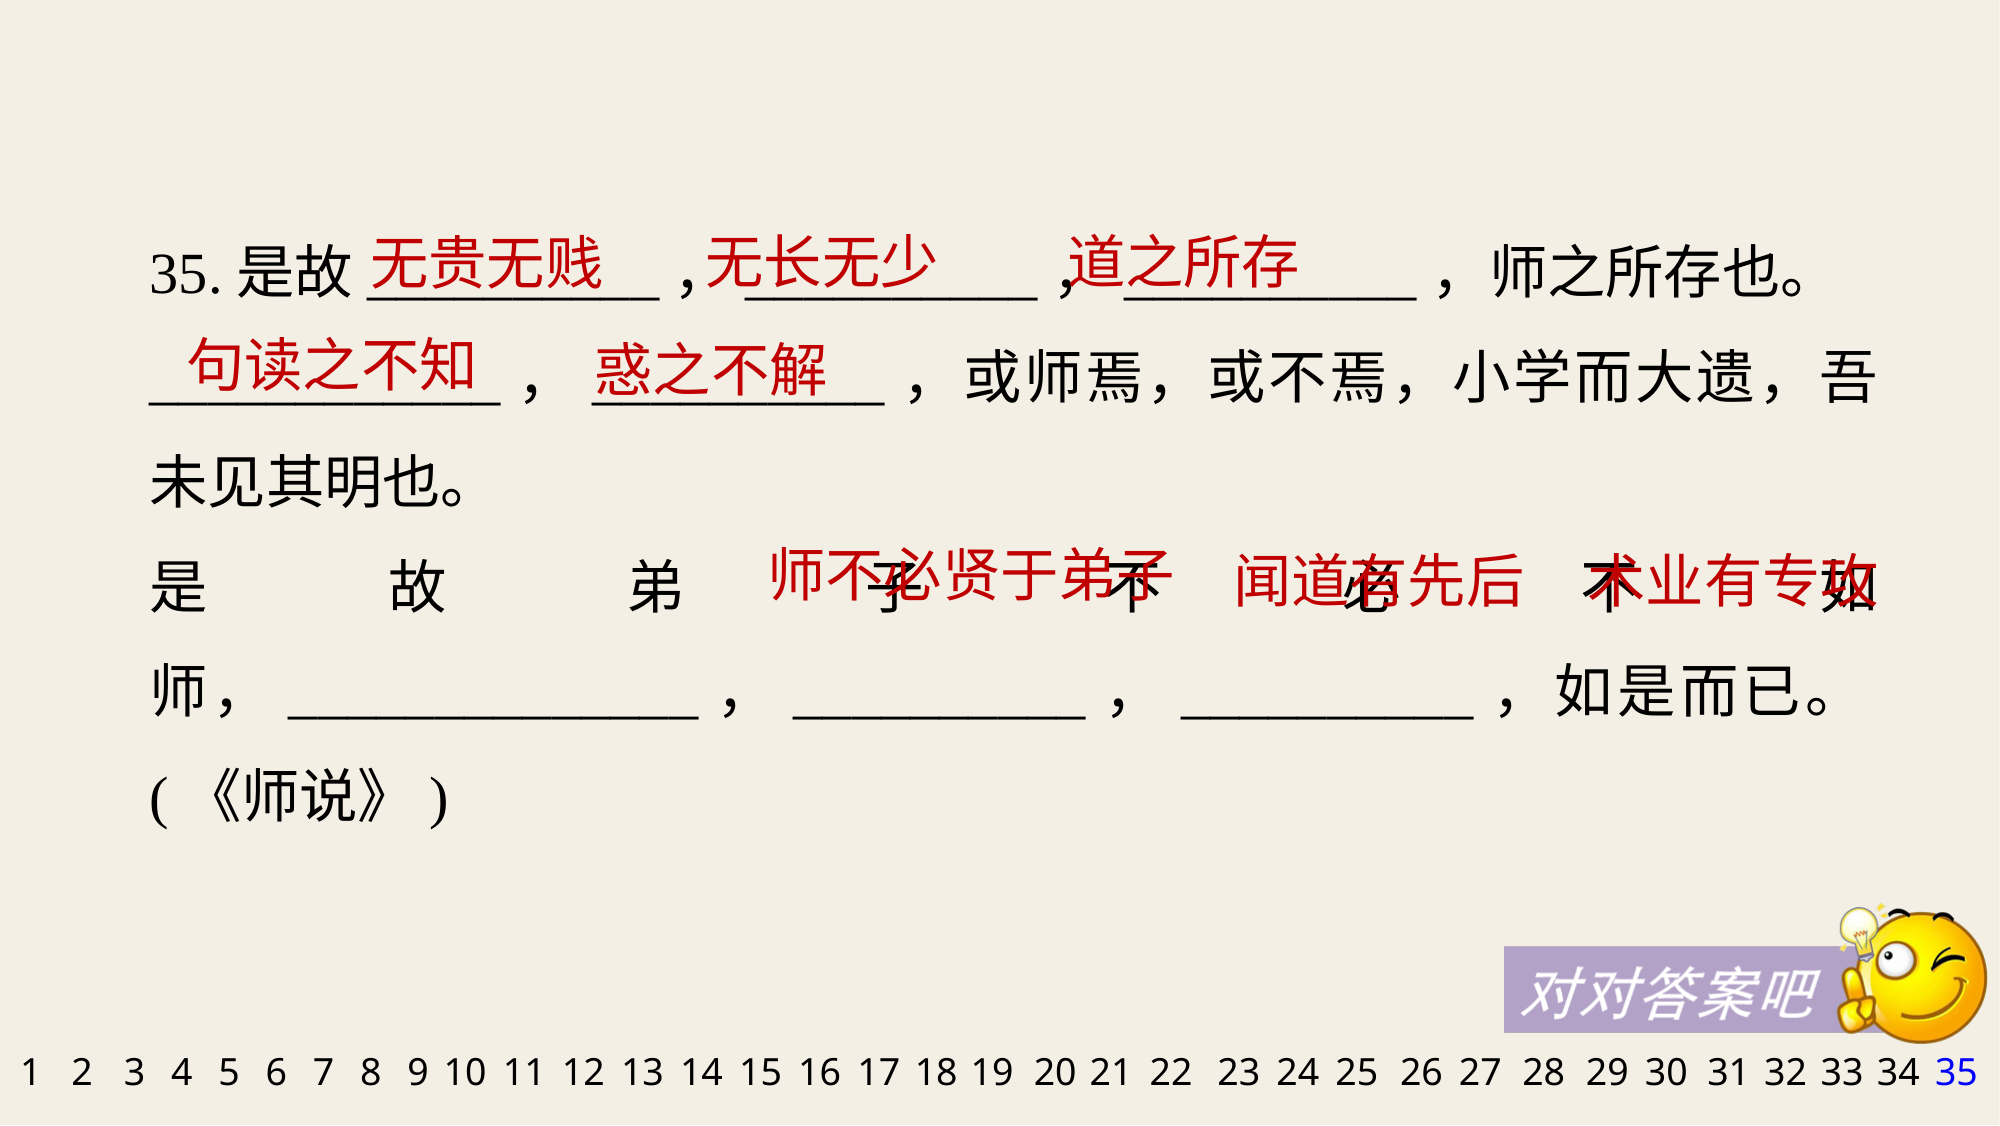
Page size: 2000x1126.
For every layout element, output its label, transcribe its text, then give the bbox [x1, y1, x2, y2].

picture [1483, 902, 1988, 1059]
text_box 术业有专攻 [1567, 491, 1910, 624]
text_box 无长无少 [685, 172, 988, 305]
text_box 16 [787, 1023, 846, 1118]
text_box 闻道有先后 [1213, 491, 1555, 624]
text_box 5 [196, 1023, 262, 1118]
text_box 7 [291, 1023, 338, 1118]
text_box 惑之不解 [574, 280, 908, 413]
text_box 15 [728, 1023, 787, 1118]
text_box 9 [385, 1023, 432, 1118]
text_box 30 [1634, 1067, 1699, 1118]
text_box 24 [1265, 1023, 1324, 1118]
text_box 17 [846, 1023, 912, 1118]
text_box 25 [1324, 1023, 1390, 1118]
text_box 10 [432, 1023, 491, 1118]
text_box 32 [1753, 1067, 1809, 1118]
text_box 29 [1574, 1067, 1634, 1118]
text_box 无贵无贱 [350, 174, 653, 307]
text_box 1 [0, 1023, 49, 1118]
text_box 12 [550, 1023, 616, 1118]
text_box 4 [149, 1023, 196, 1118]
text_box 23 [1206, 1023, 1265, 1118]
text_box 2 [49, 1023, 102, 1118]
text_box 27 [1447, 1023, 1511, 1118]
text_box 34 [1865, 1067, 1923, 1118]
text_box 21 [1088, 1023, 1138, 1118]
text_box 35 [1923, 1065, 1989, 1118]
text_box 19 [959, 1023, 1022, 1118]
text_box 道之所存 [1047, 172, 1350, 305]
text_box 8 [338, 1023, 385, 1118]
text_box 3 [102, 1023, 149, 1118]
text_box 13 [616, 1023, 669, 1118]
text_box 20 [1022, 1023, 1088, 1118]
text_box 26 [1390, 1023, 1447, 1118]
text_box 35.是故__________，__________，__________，师之所存也。 ____________，__________，或师焉，或不焉，小学而大遗，吾未见其明也。 是故弟子不必不如师，______________，__________，__________，如是而已。(《师说》) [129, 189, 1898, 840]
text_box 28 [1511, 1067, 1574, 1118]
text_box 22 [1138, 1023, 1204, 1118]
text_box 18 [912, 1023, 959, 1118]
text_box 6 [262, 1023, 291, 1118]
text_box 句读之不知 [166, 275, 500, 408]
text_box 31 [1699, 1067, 1753, 1118]
text_box 师不必贤于弟子 [747, 486, 1203, 619]
text_box 11 [491, 1023, 550, 1118]
text_box 14 [669, 1023, 728, 1118]
text_box 33 [1809, 1067, 1865, 1118]
